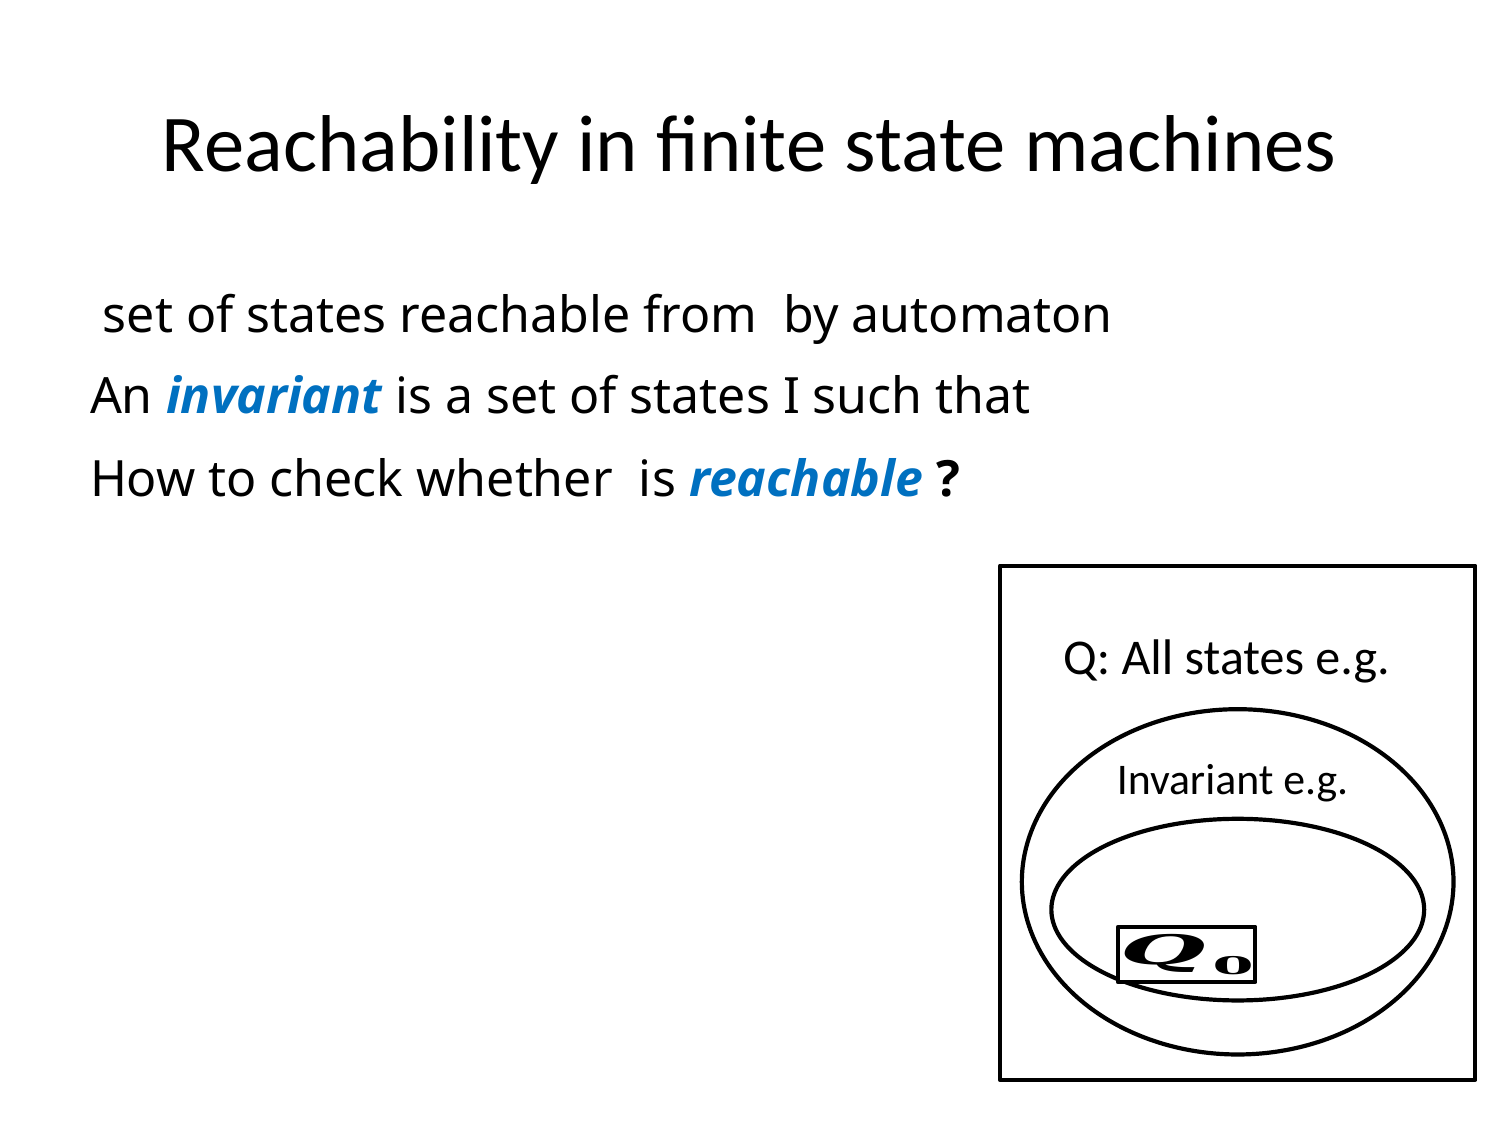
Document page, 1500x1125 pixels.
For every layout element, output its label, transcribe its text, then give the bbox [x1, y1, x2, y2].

title Reachability in finite state machines [75, 45, 1425, 233]
